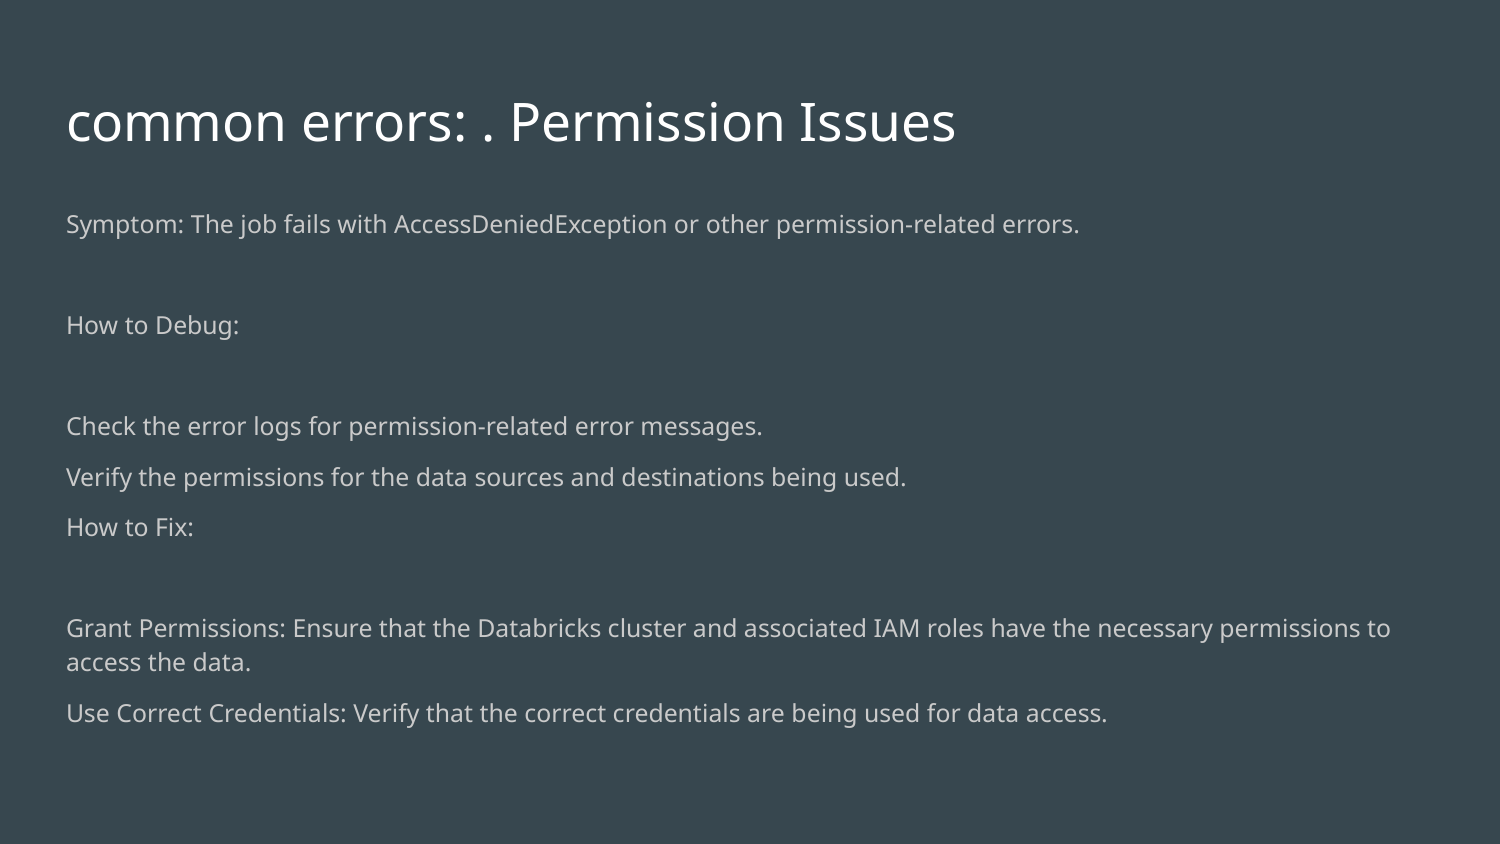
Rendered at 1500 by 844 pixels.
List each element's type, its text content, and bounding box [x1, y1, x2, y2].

title common errors: . Permission Issues [51, 72, 1449, 167]
list Symptom: The job fails with AccessDeniedException or other permission-related errors. How to Debug: Check the error logs for permission-related error messages. Verify the permissions for the data sources and destinations being used. How to Fix: Grant Permissions: Ensure that the Databricks cluster and associated IAM roles have the necessary permissions to access the data. Use Correct Credentials: Verify that the correct credentials are being used for data access. [51, 189, 1449, 750]
